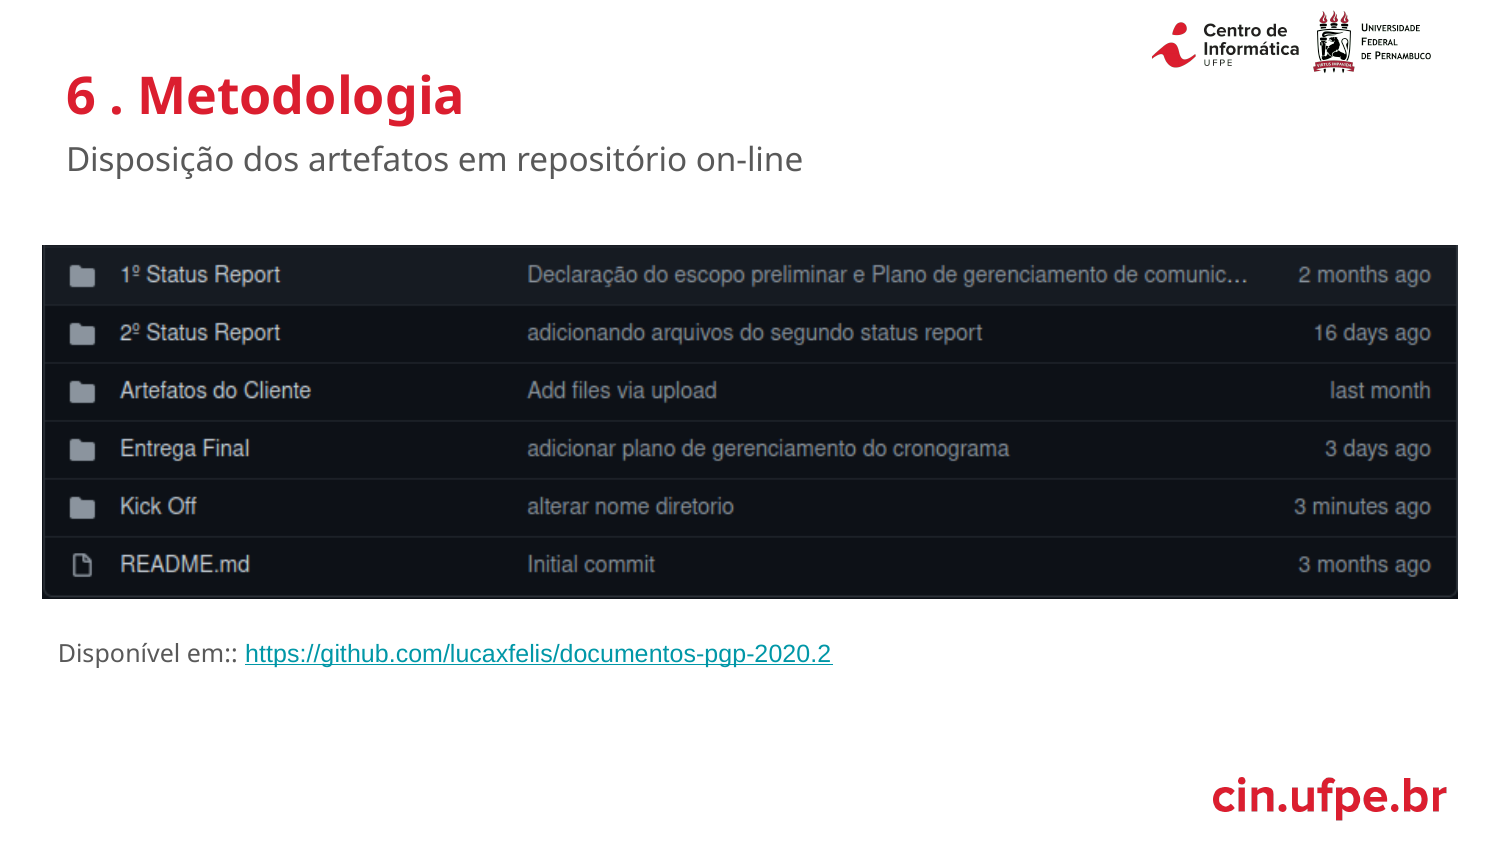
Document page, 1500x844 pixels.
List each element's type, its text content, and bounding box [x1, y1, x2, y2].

text_box Disponível em:: https://github.com/lucaxfelis/documentos-pgp-2020.2 [42, 622, 1032, 683]
picture [1133, 0, 1449, 48]
title 6 . Metodologia [51, 48, 1449, 142]
picture [1211, 771, 1449, 821]
picture [42, 244, 1458, 599]
list Disposição dos artefatos em repositório on-line [51, 116, 936, 185]
